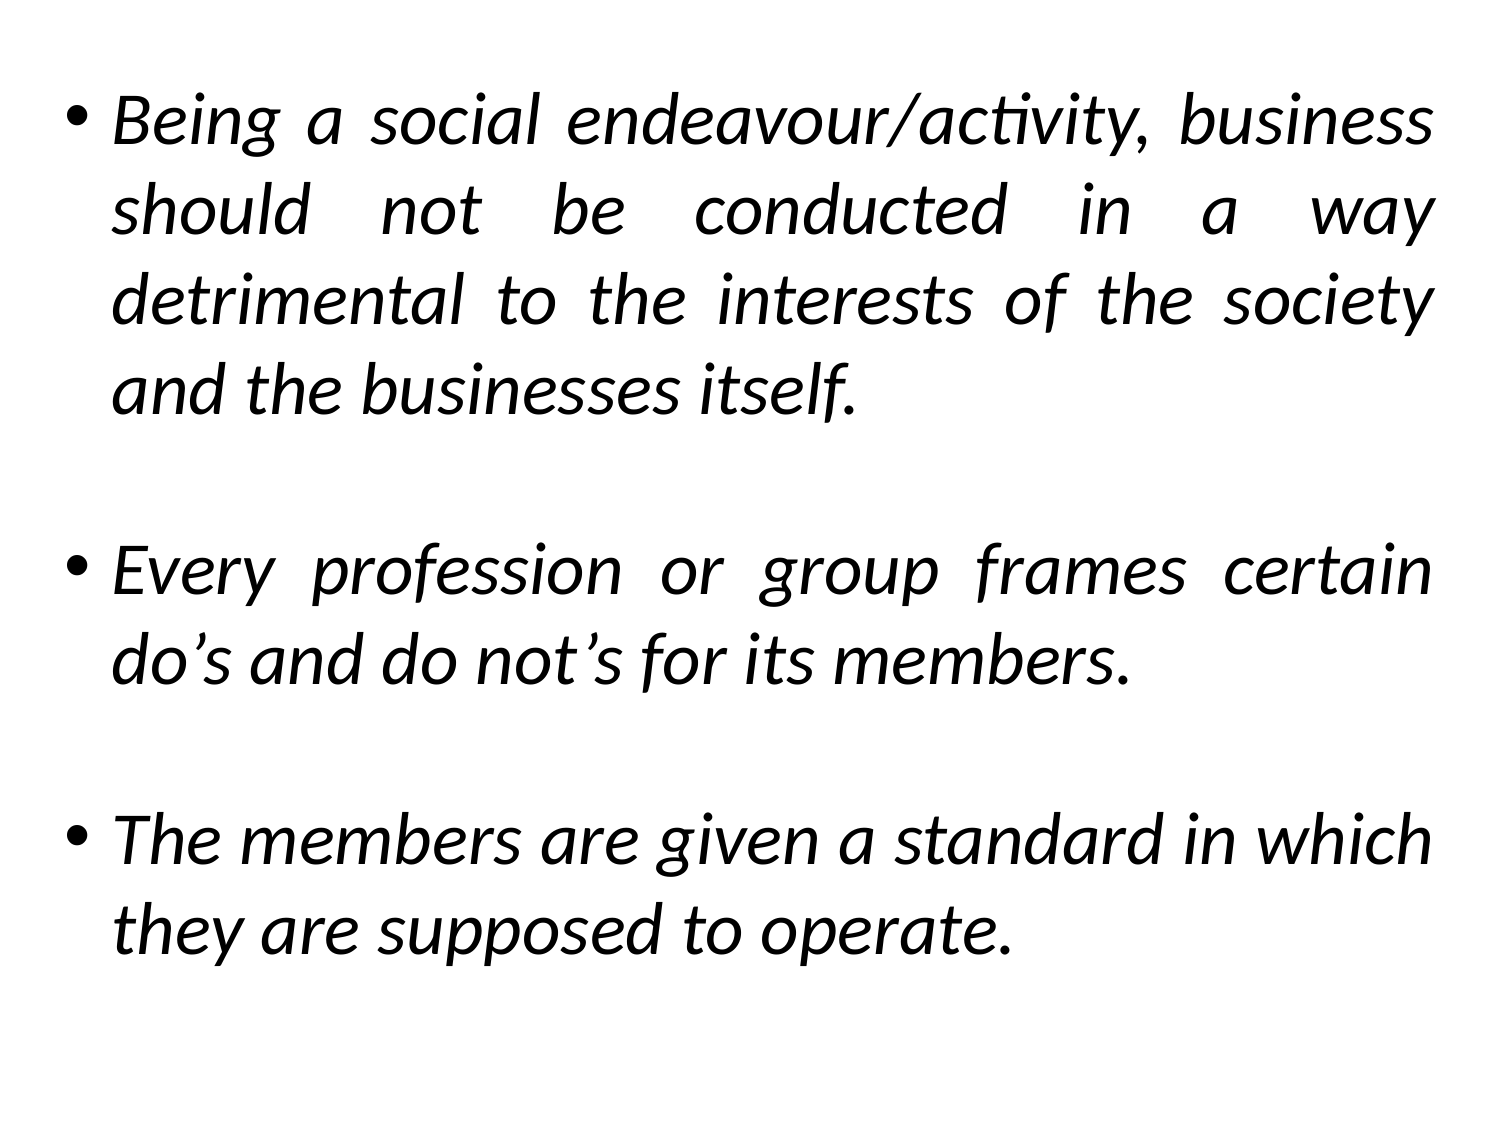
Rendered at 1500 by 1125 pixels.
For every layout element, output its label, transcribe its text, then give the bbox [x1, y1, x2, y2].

text_box Being a social endeavour/activity, business should not be conducted in a way detrimental to the interests of the society and the businesses itself. Every profession or group frames certain do’s and do not’s for its members. The members are given a standard in which they are supposed to operate. [50, 62, 1450, 978]
